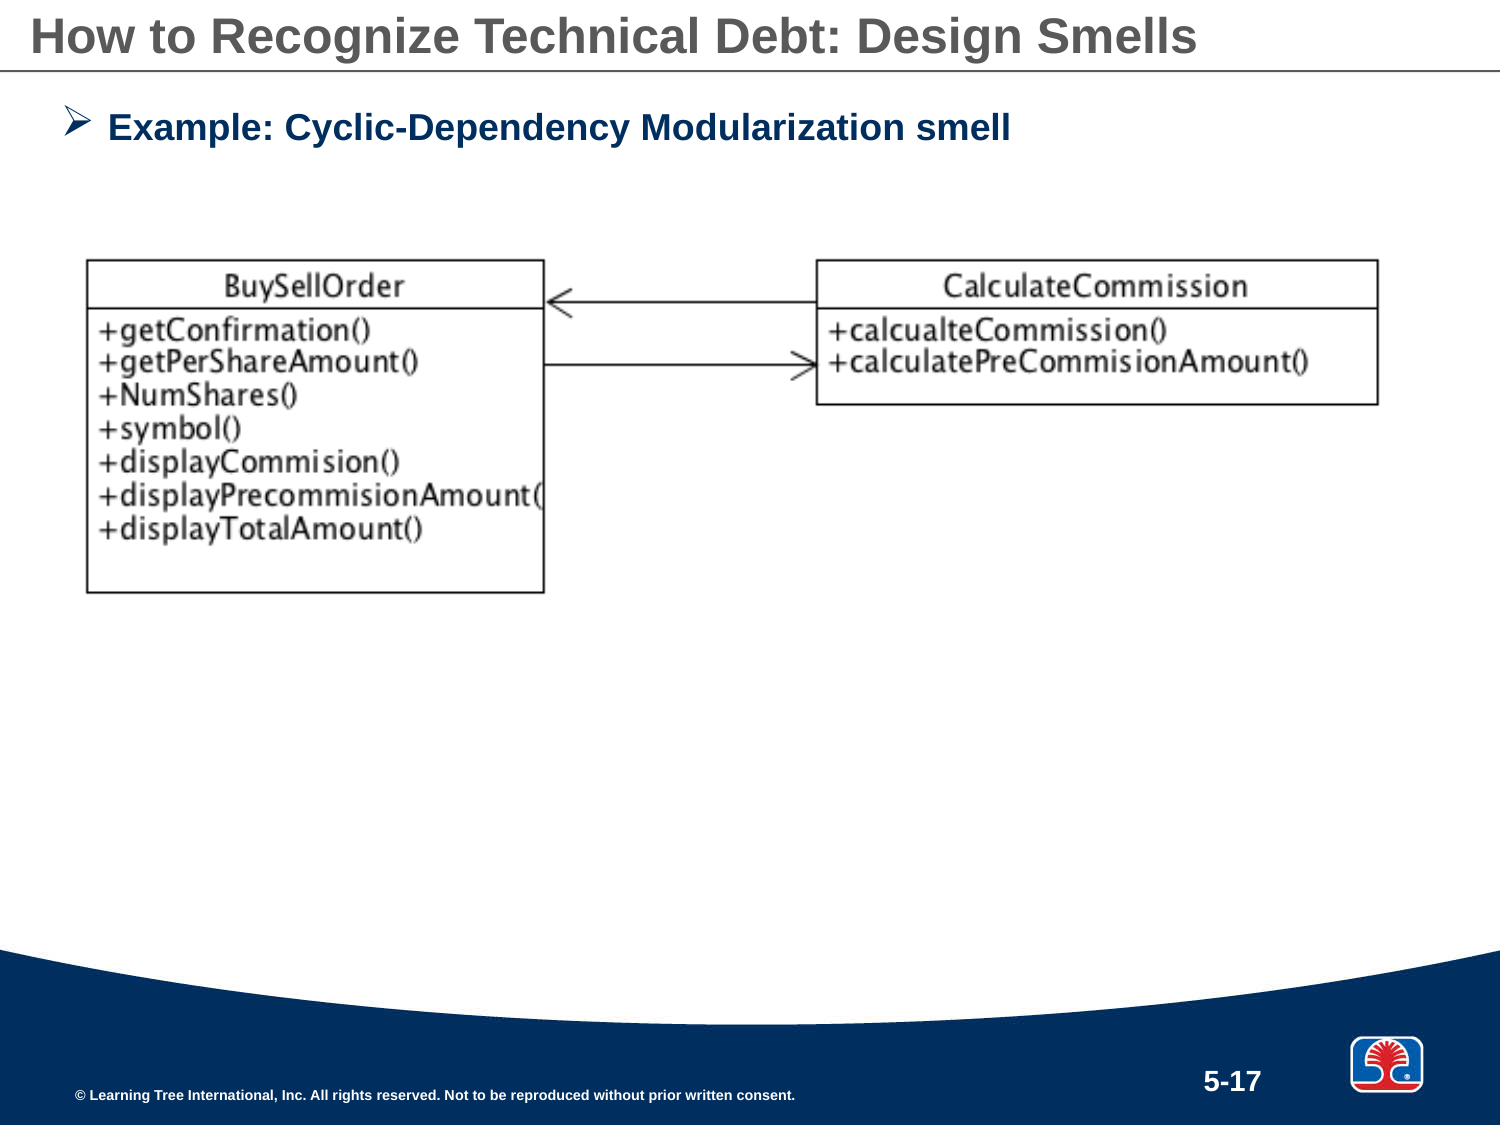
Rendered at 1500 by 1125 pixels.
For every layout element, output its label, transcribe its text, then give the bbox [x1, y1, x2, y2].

list Example: Cyclic-Dependency Modularization smell [45, 95, 1457, 606]
title How to Recognize Technical Debt: Design Smells [0, 0, 1500, 67]
picture [45, 218, 1422, 636]
picture [0, 936, 1500, 1125]
